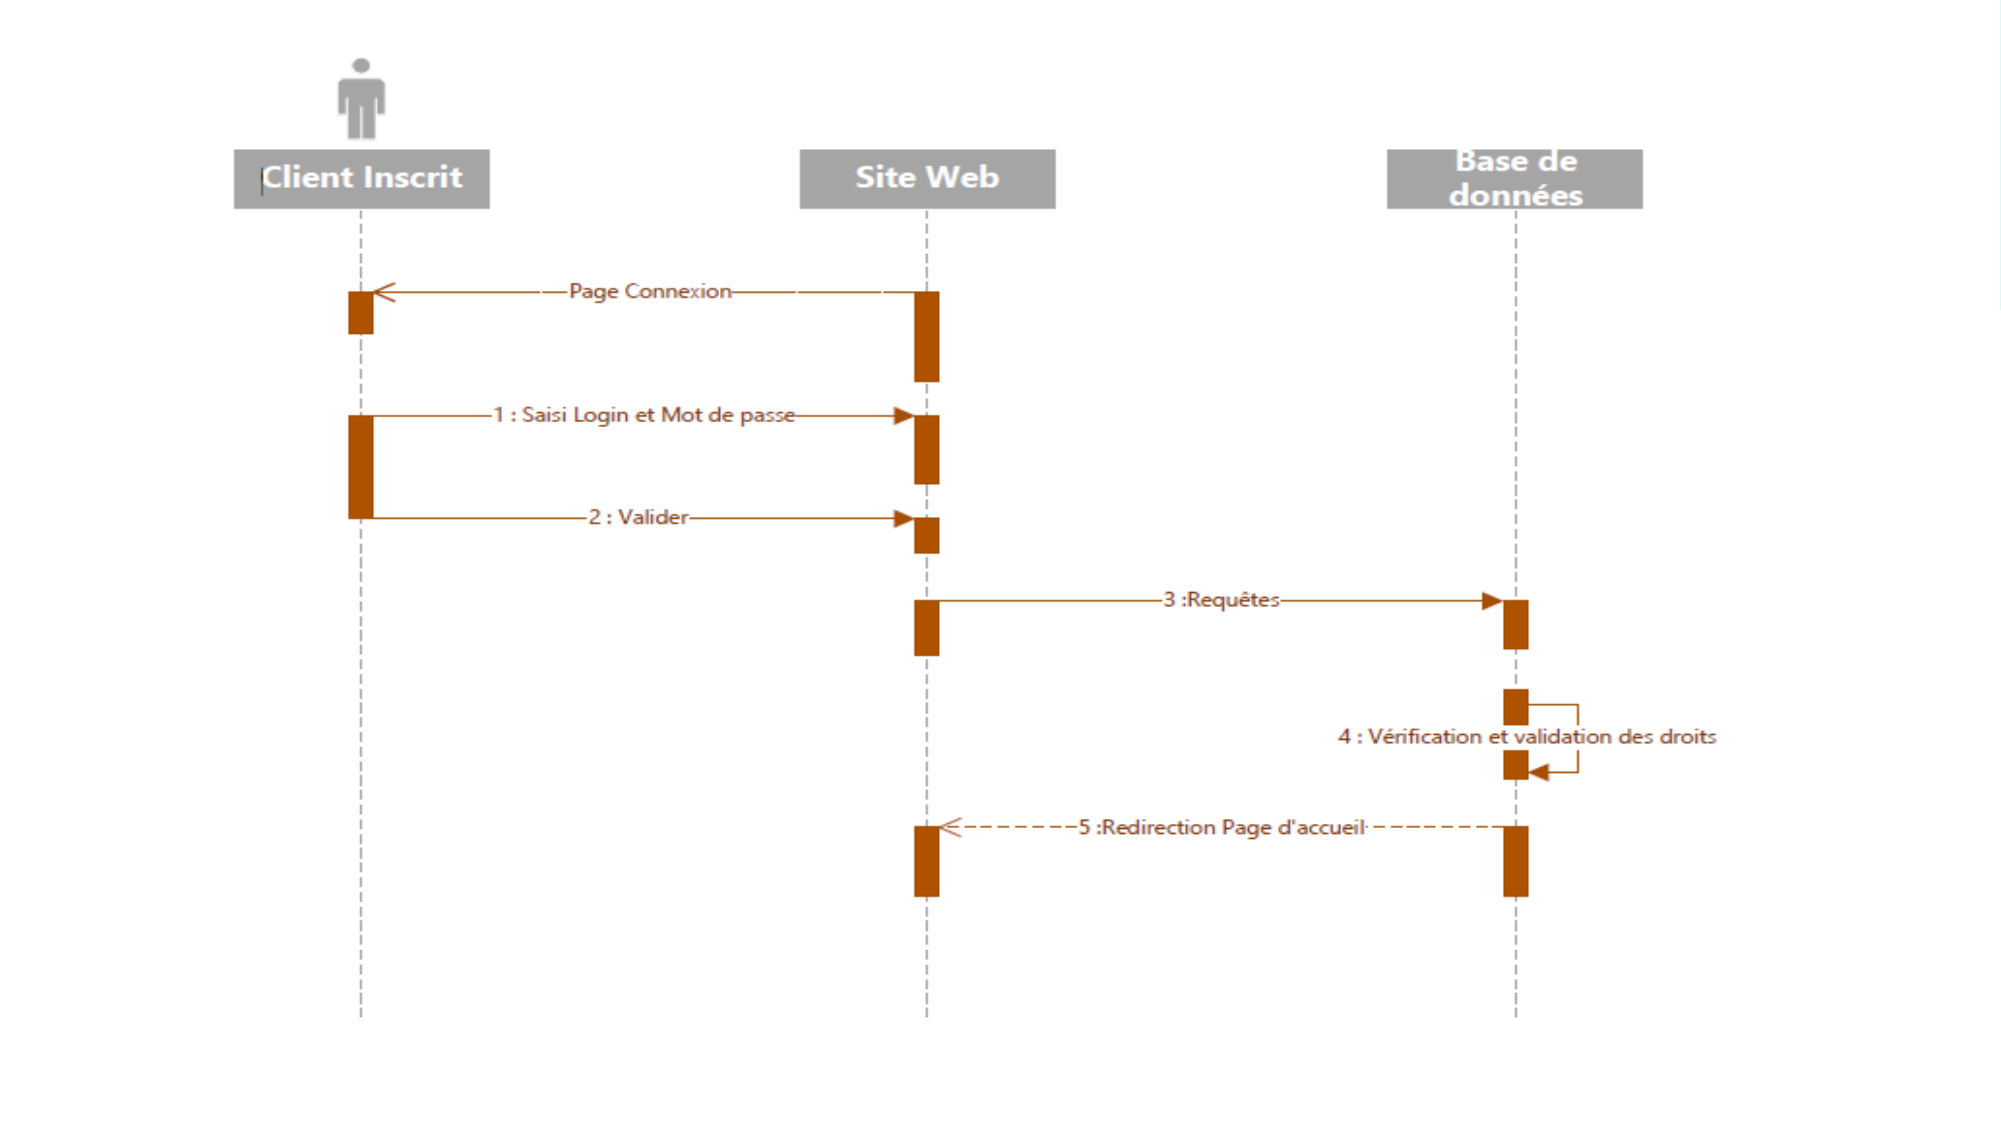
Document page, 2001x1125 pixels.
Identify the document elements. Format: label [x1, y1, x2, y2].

list [0, 0, 2000, 1125]
